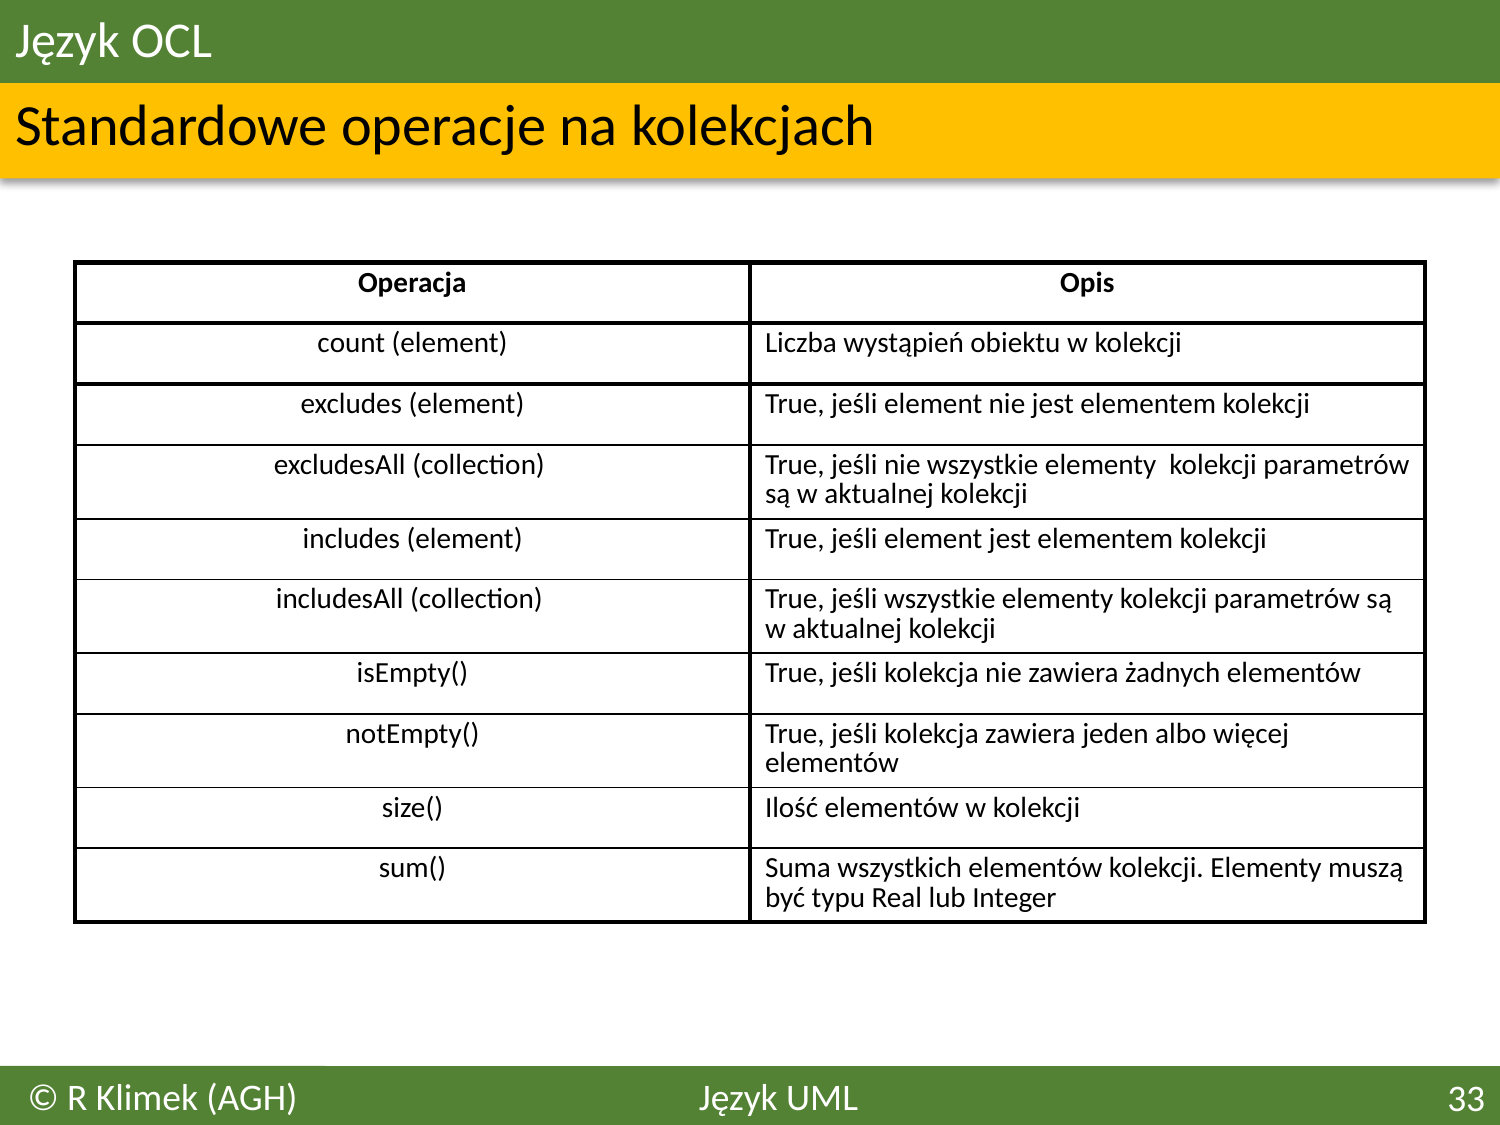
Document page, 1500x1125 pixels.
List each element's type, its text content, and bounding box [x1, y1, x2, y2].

footer © R Klimek (AGH) [0, 1065, 326, 1125]
table_cell True, jeśli element nie jest elementem kolekcji [752, 386, 1423, 444]
table_cell Suma wszystkich elementów kolekcji. Elementy muszą być typu Real lub Integer [752, 849, 1423, 920]
table_cell True, jeśli element jest elementem kolekcji [752, 520, 1423, 579]
table_cell excludesAll (collection) [77, 446, 748, 518]
table_cell Liczba wystąpień obiektu w kolekcji [752, 325, 1423, 382]
table_cell notEmpty() [77, 715, 748, 787]
title Język OCL [0, 0, 1500, 83]
table_cell isEmpty() [77, 654, 748, 713]
list Standardowe operacje na kolekcjach [0, 83, 1497, 172]
slide_number 33 [1232, 1066, 1500, 1125]
table_header Operacja [77, 265, 748, 321]
table_cell Ilość elementów w kolekcji [752, 788, 1423, 847]
table_cell count (element) [77, 325, 748, 382]
table_cell excludes (element) [77, 386, 748, 444]
table_cell sum() [77, 849, 748, 920]
table_cell True, jeśli nie wszystkie elementy kolekcji parametrów są w aktualnej kolekcji [752, 446, 1423, 518]
table_cell True, jeśli wszystkie elementy kolekcji parametrów są w aktualnej kolekcji [752, 580, 1423, 652]
table_cell True, jeśli kolekcja nie zawiera żadnych elementów [752, 654, 1423, 713]
table_cell includesAll (collection) [77, 580, 748, 652]
table_cell includes (element) [77, 520, 748, 579]
table_cell True, jeśli kolekcja zawiera jeden albo więcej elementów [752, 715, 1423, 787]
slide_number Język UML [326, 1066, 1232, 1125]
table_cell size() [77, 788, 748, 847]
table_header Opis [752, 265, 1423, 321]
